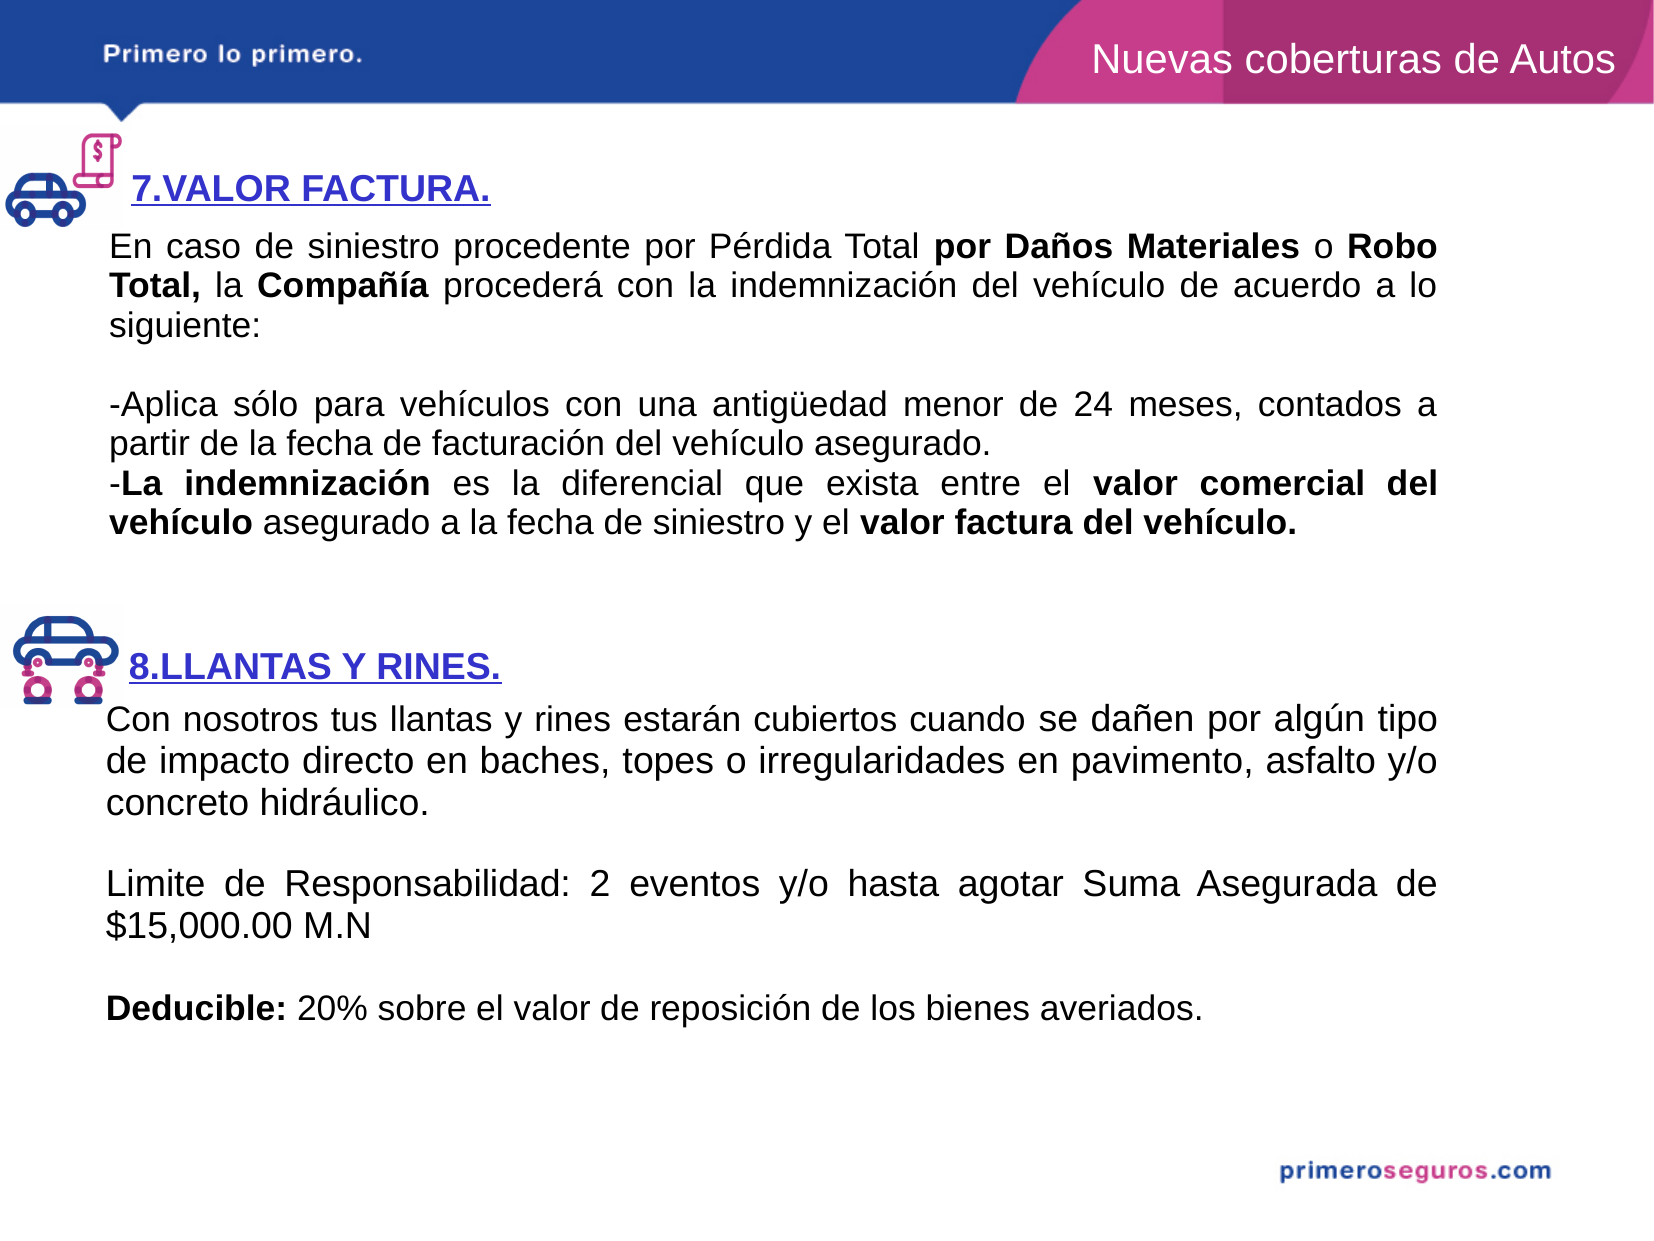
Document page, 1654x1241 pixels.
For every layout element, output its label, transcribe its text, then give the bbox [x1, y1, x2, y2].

text_box 7.VALOR FACTURA. [127, 160, 506, 218]
text_box 8.LLANTAS Y RINES. [127, 627, 556, 690]
text_box En caso de siniestro procedente por Pérdida Total por Daños Materiales o Robo Total, la Compañía procederá con la indemnización del vehículo de acuerdo a lo siguiente: -Aplica sólo para vehículos con una antigüedad menor de 24 meses, contados a partir de la fecha de facturación del vehículo asegurado. -La indemnización es la diferencial que exista entre el valor comercial del vehículo asegurado a la fecha de siniestro y el valor factura del vehículo. [94, 219, 1453, 590]
text_box Nuevas coberturas de Autos [1076, 29, 1632, 91]
picture [0, 0, 1654, 1240]
text_box Con nosotros tus llantas y rines estarán cubiertos cuando se dañen por algún tipo de impacto directo en baches, topes o irregularidades en pavimento, asfalto y/o concreto hidráulico. Limite de Responsabilidad: 2 eventos y/o hasta agotar Suma Asegurada de $15,000.00 M.N Deducible: 20% sobre el valor de reposición de los bienes averiados. [91, 690, 1453, 1076]
